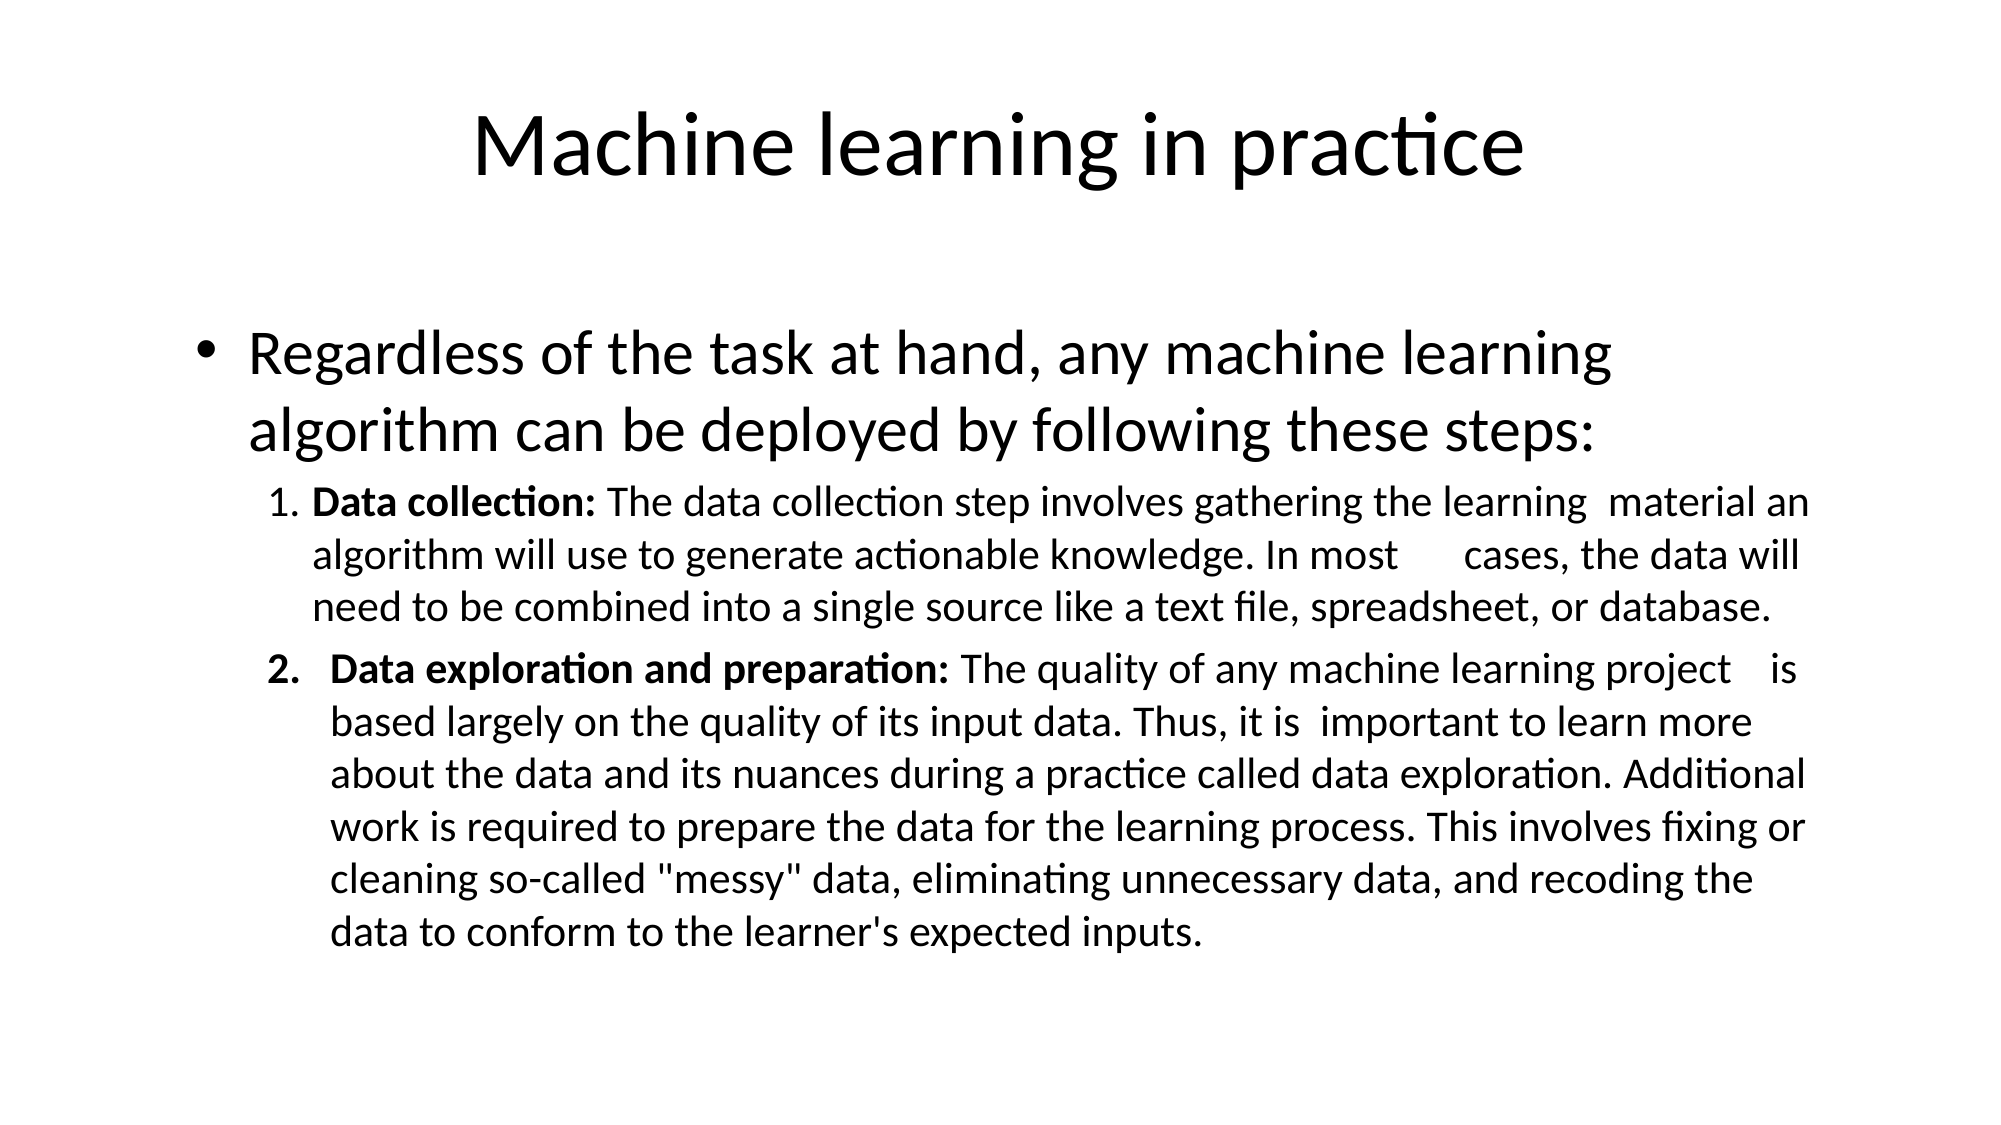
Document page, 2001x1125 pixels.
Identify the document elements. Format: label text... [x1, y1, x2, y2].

title Machine learning in practice [99, 45, 1900, 233]
list Regardless of the task at hand, any machine learning algorithm can be deployed by following these steps: 1. Data collection: The data collection step involves gathering the learning material an algorithm will use to generate actionable knowledge. In most cases, the data will need to be combined into a single source like a text file, spreadsheet, or database. 2. Data exploration and preparation: The quality of any machine learning project is based largely on the quality of its input data. Thus, it is important to learn more about the data and its nuances during a practice called data exploration. Additional work is required to prepare the data for the learning process. This involves fixing or cleaning so-called "messy" data, eliminating unnecessary data, and recoding the data to conform to the learner's expected inputs. [180, 302, 1830, 1016]
